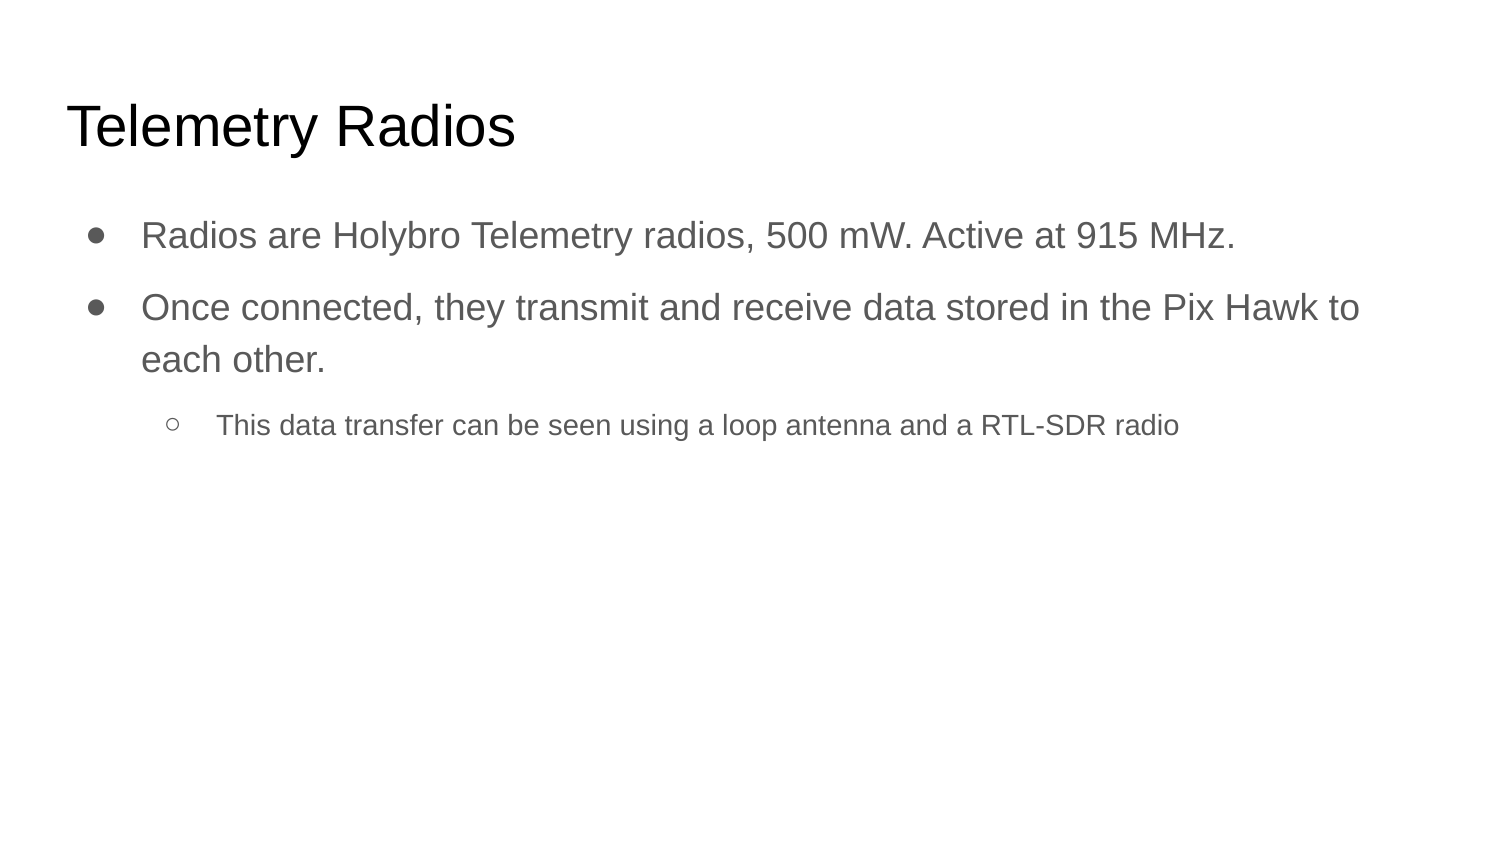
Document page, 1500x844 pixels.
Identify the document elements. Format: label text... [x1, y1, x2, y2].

list Radios are Holybro Telemetry radios, 500 mW. Active at 915 MHz. Once connected, they transmit and receive data stored in the Pix Hawk to each other. This data transfer can be seen using a loop antenna and a RTL-SDR radio [51, 189, 1449, 750]
title Telemetry Radios [51, 72, 1449, 167]
